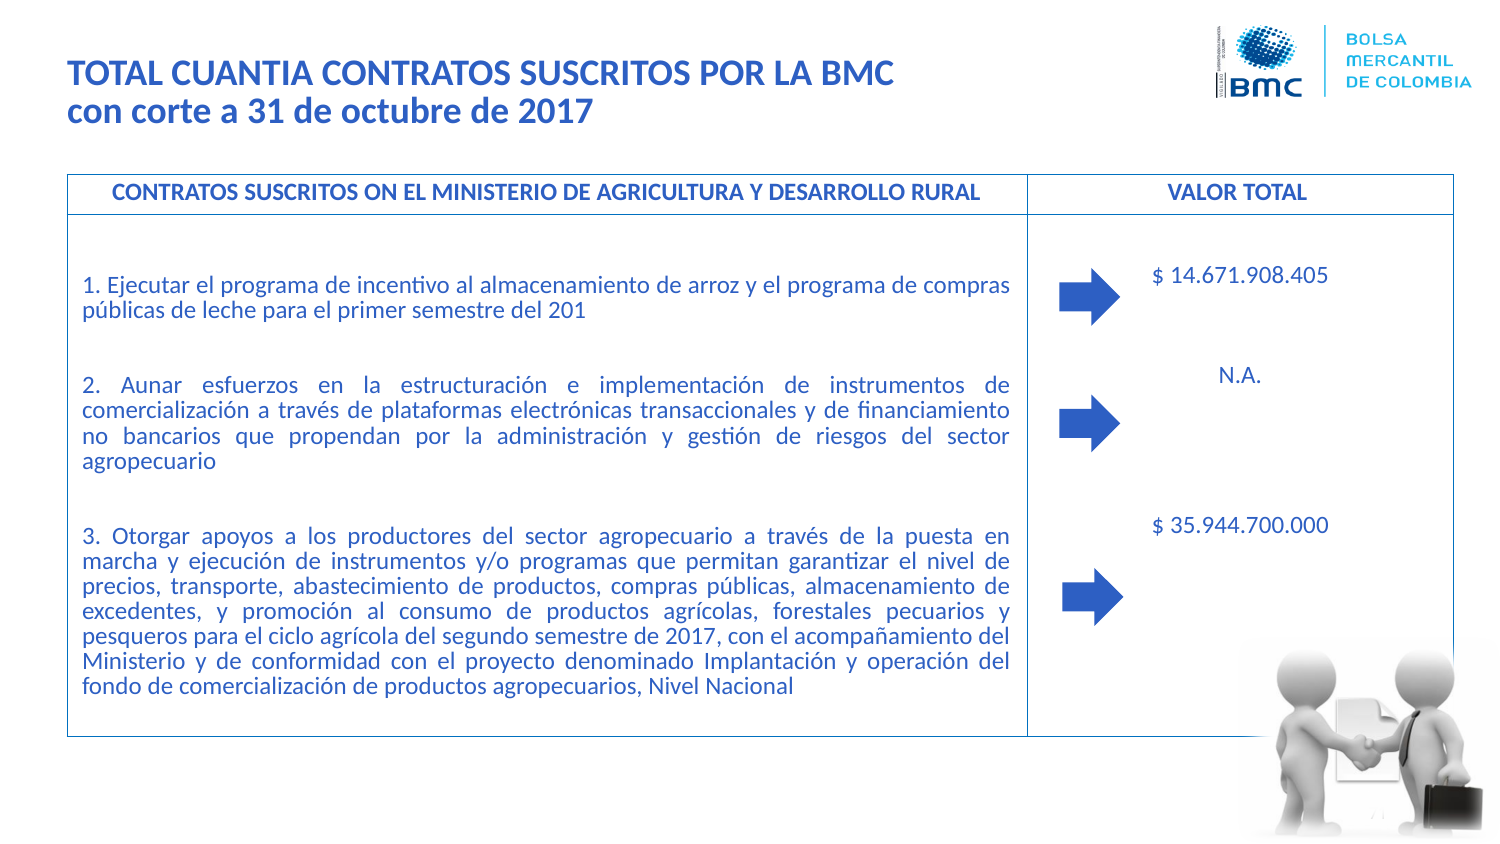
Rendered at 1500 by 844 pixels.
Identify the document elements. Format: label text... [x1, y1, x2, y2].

text_box [1057, 392, 1123, 455]
picture [1216, 26, 1226, 55]
text_box [1057, 266, 1123, 328]
list TOTAL CUANTIA CONTRATOS SUSCRITOS POR LA BMC con corte a 31 de octubre de 2017 [67, 55, 1238, 147]
table_header VALOR TOTAL [1028, 175, 1453, 214]
picture [1228, 25, 1474, 101]
table_cell 1. Ejecutar el programa de incentivo al almacenamiento de arroz y el programa de compras públicas de leche para el primer semestre del 201 2. Aunar esfuerzos en la estructuración e implementación de instrumentos de comercialización a través de plataformas electrónicas transaccionales y de financiamiento no bancarios que propendan por la administración y gestión de riesgos del sector agropecuario 3. Otorgar apoyos a los productores del sector agropecuario a través de la puesta en marcha y ejecución de instrumentos y/o programas que permitan garantizar el nivel de precios, transporte, abastecimiento de productos, compras públicas, almacenamiento de excedentes, y promoción al consumo de productos agrícolas, forestales pecuarios y pesqueros para el ciclo agrícola del segundo semestre de 2017, con el acompañamiento del Ministerio y de conformidad con el proyecto denominado Implantación y operación del fondo de comercialización de productos agropecuarios, Nivel Nacional [68, 215, 1027, 736]
text_box [1060, 566, 1126, 628]
picture [1237, 636, 1500, 844]
table_header CONTRATOS SUSCRITOS ON EL MINISTERIO DE AGRICULTURA Y DESARROLLO RURAL [68, 175, 1027, 214]
table_cell $ 14.671.908.405 N.A. $ 35.944.700.000 [1028, 215, 1453, 736]
